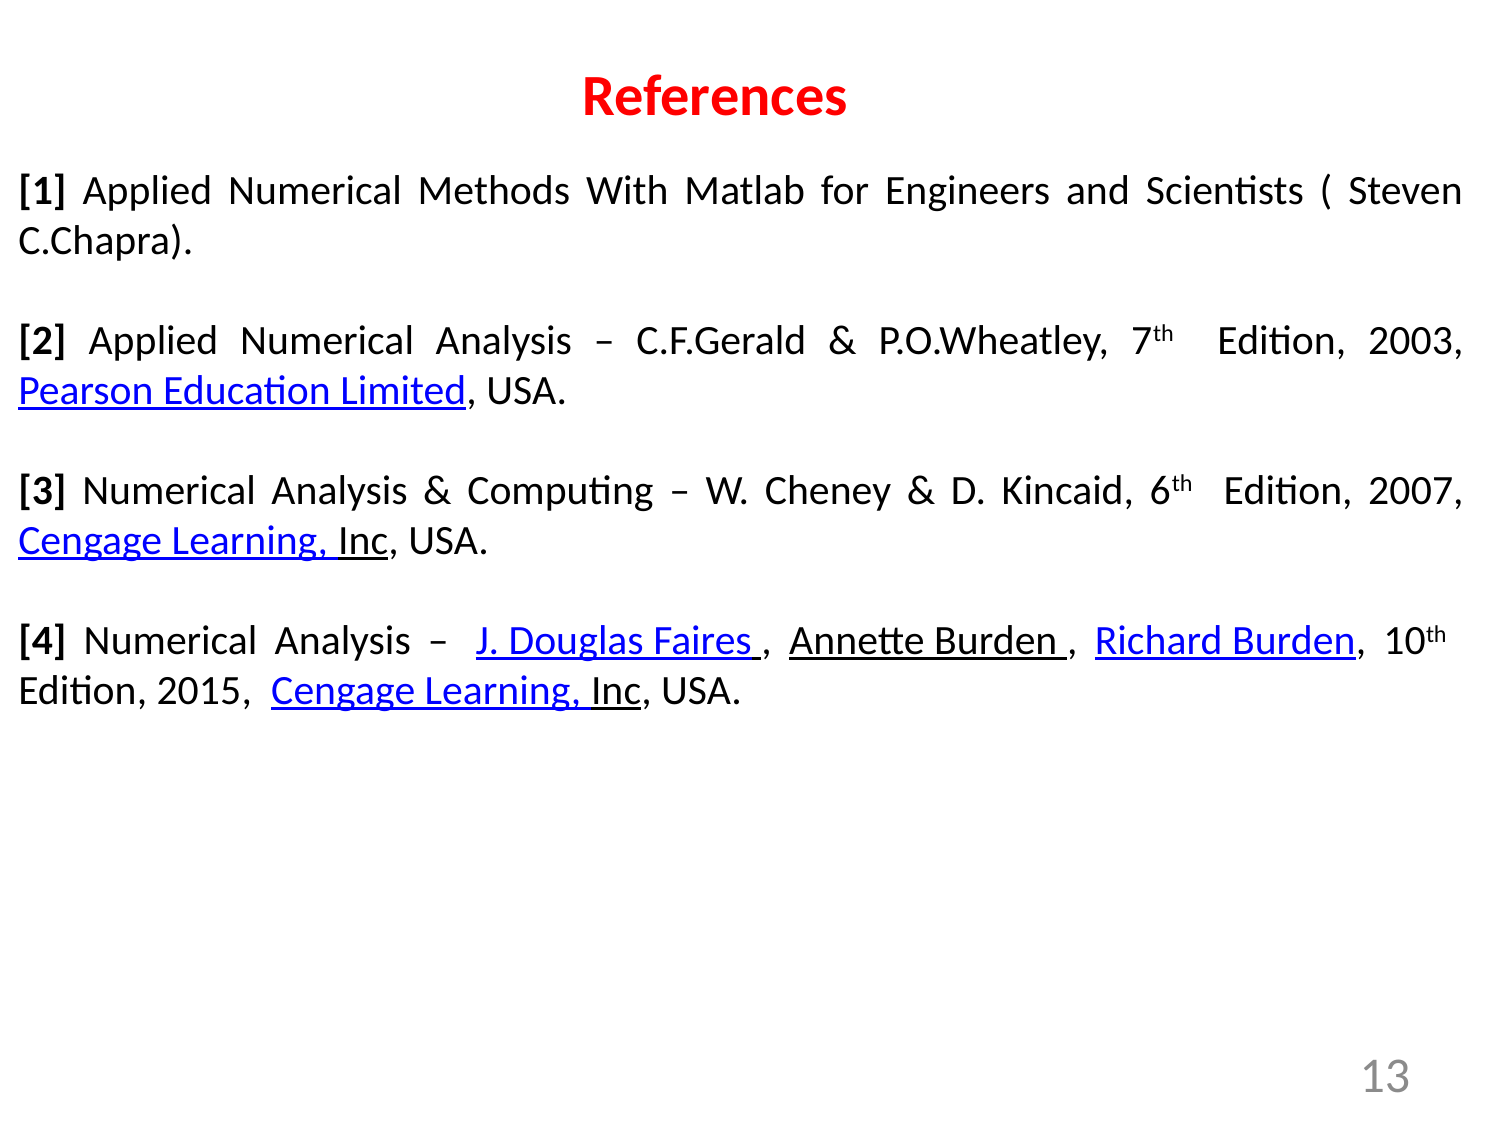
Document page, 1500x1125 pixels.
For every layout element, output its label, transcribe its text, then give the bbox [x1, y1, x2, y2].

slide_number 13 [1325, 1042, 1425, 1103]
text_box [1] Applied Numerical Methods With Matlab for Engineers and Scientists ( Steven C.Chapra). [2] Applied Numerical Analysis – C.F.Gerald & P.O.Wheatley, 7th Edition, 2003, Pearson Education Limited, USA. [3] Numerical Analysis & Computing – W. Cheney & D. Kincaid, 6th Edition, 2007, Cengage Learning, Inc, USA. [4] Numerical Analysis – J. Douglas Faires , Annette Burden , Richard Burden, 10th Edition, 2015, Cengage Learning, Inc, USA. [3, 155, 1479, 721]
text_box References [541, 50, 889, 135]
